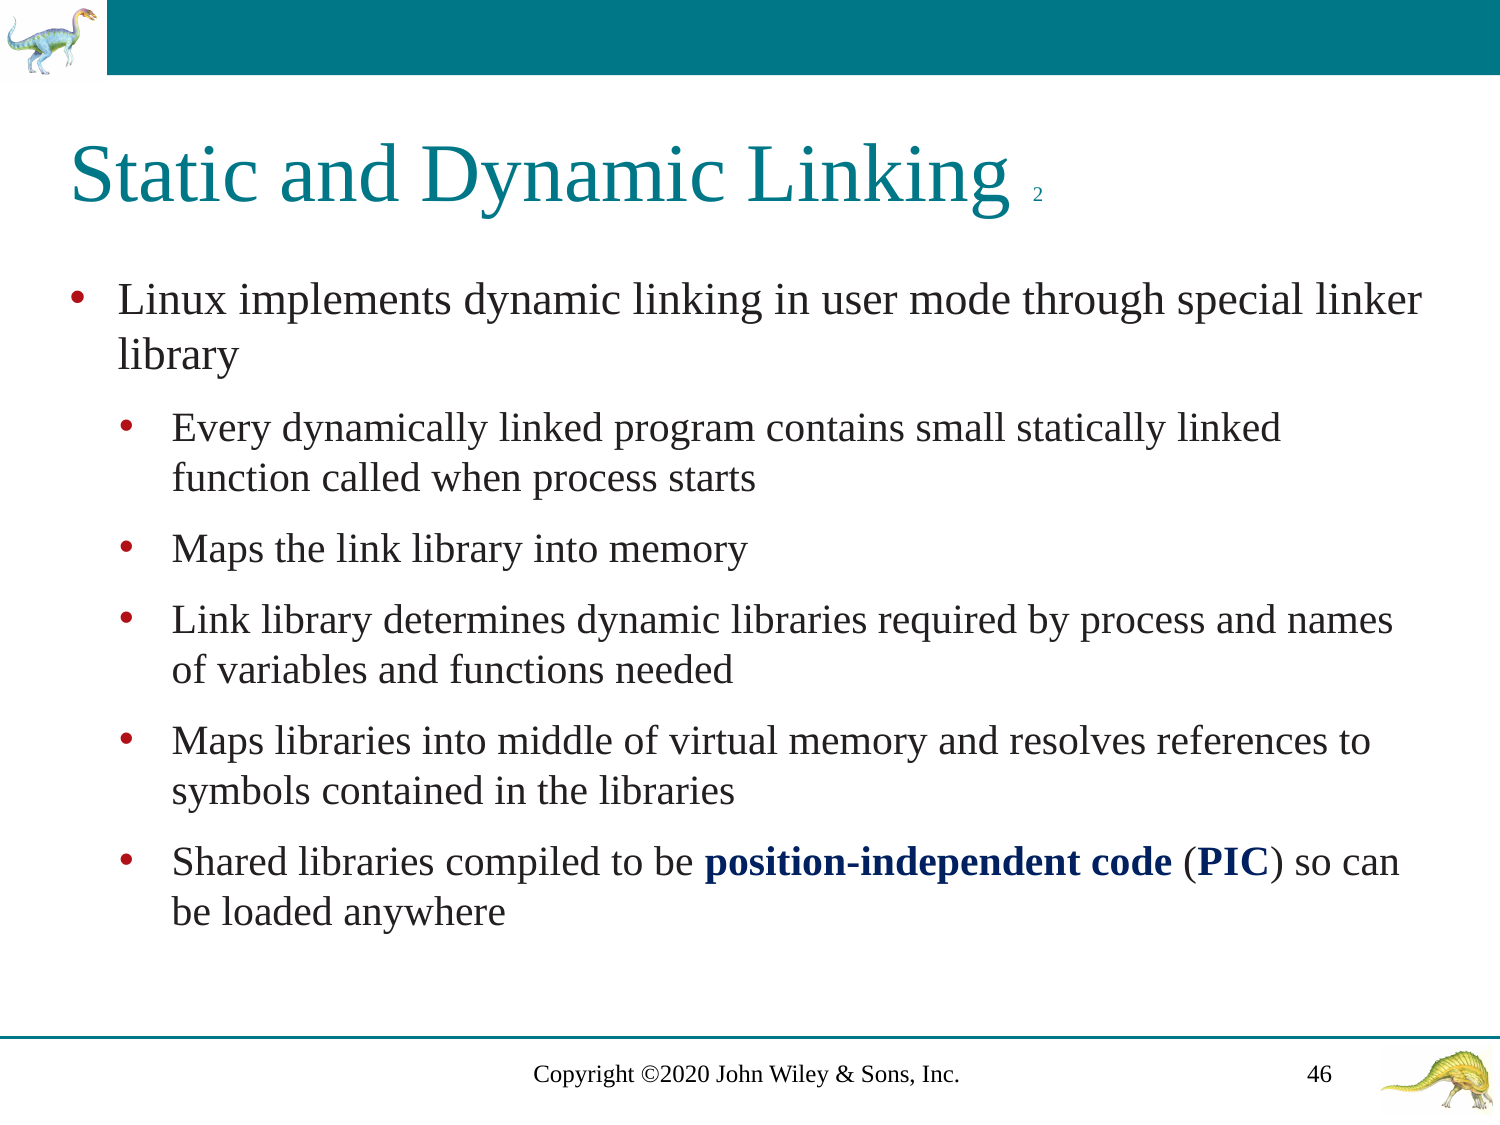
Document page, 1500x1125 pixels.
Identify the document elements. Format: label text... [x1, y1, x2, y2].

slide_number 46 [1083, 1042, 1348, 1103]
title Static and Dynamic Linking 2 [54, 122, 1445, 227]
footer Copyright ©2020 John Wiley & Sons, Inc. [496, 1042, 1004, 1103]
list Linux implements dynamic linking in user mode through special linker library Every dynamically linked program contains small statically linked function called when process starts Maps the link library into memory Link library determines dynamic libraries required by process and names of variables and functions needed Maps libraries into middle of virtual memory and resolves references to symbols contained in the libraries Shared libraries compiled to be position-independent code (P I C) so can be loaded anywhere [54, 261, 1444, 982]
picture [1379, 1044, 1493, 1115]
picture [0, 0, 107, 82]
